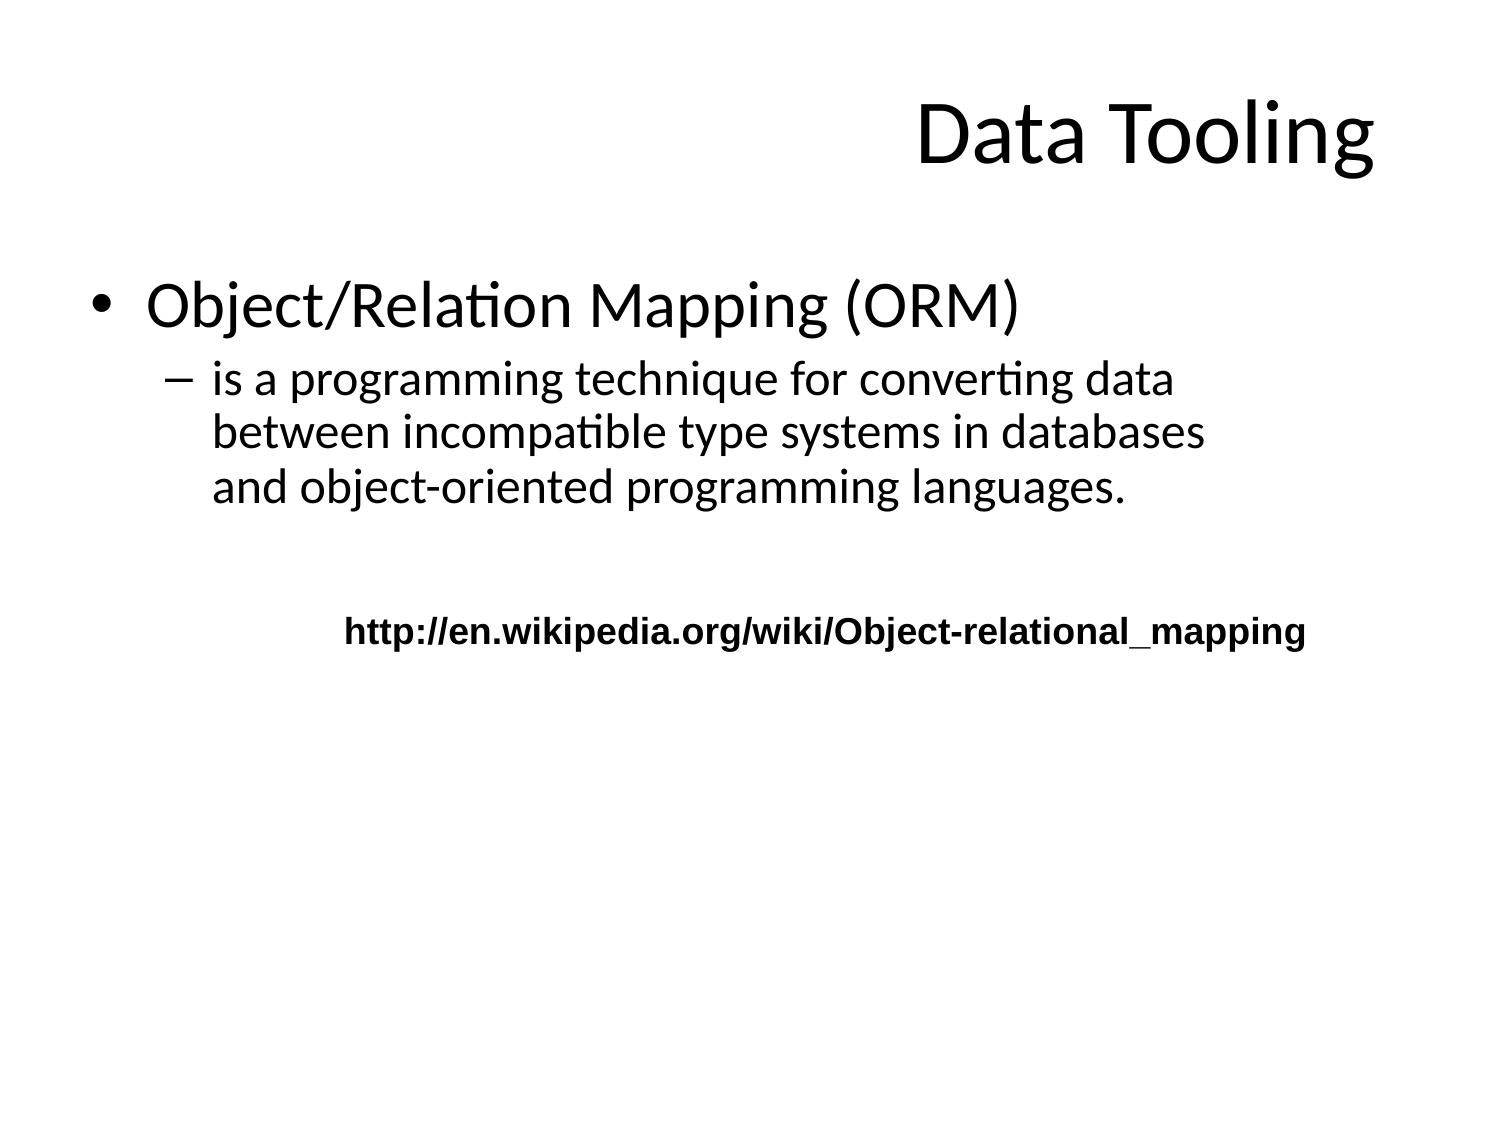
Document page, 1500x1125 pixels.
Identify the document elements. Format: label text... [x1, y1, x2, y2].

title Data Tooling [108, 64, 1392, 166]
list Object/Relation Mapping (ORM) is a programming technique for converting data between incompatible type systems in databases and object-oriented programming languages. [74, 262, 1293, 1006]
text_box http://en.wikipedia.org/wiki/Object-relational_mapping [329, 599, 1323, 660]
